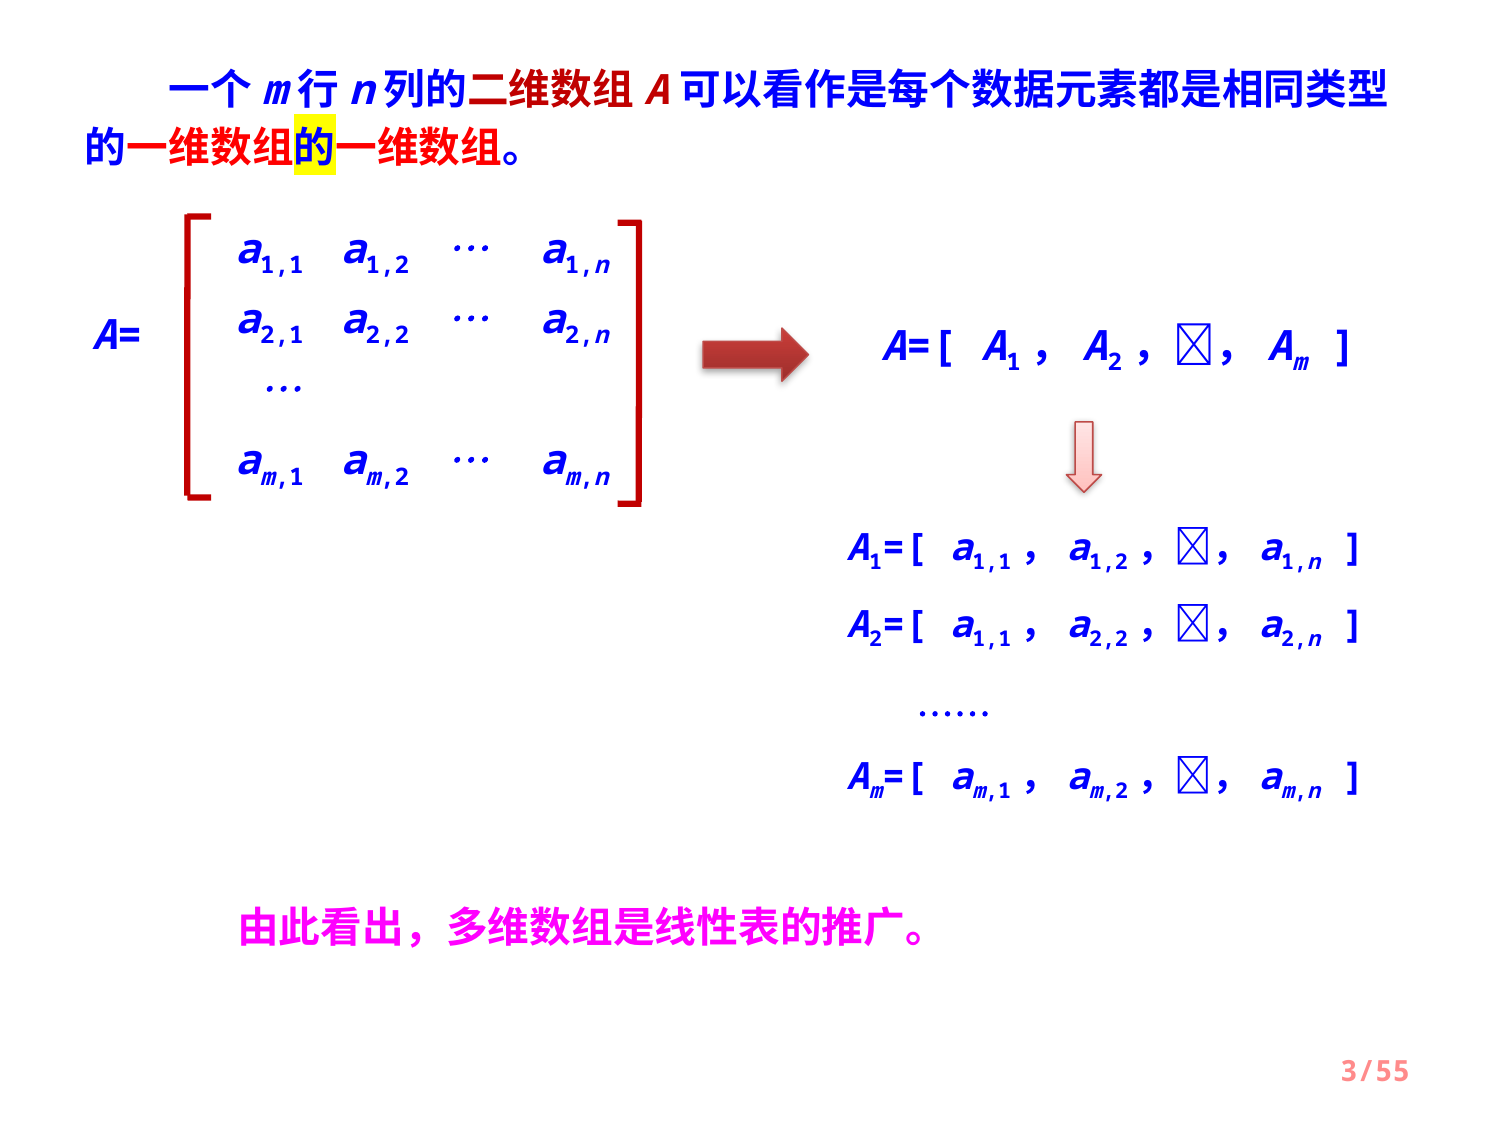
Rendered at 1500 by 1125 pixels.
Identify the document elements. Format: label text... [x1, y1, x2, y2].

slide_number 3/55 [1074, 1042, 1425, 1103]
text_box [831, 421, 1430, 806]
text_box 由此看出，多维数组是线性表的推广。 [222, 878, 973, 959]
text_box 一个m行n列的二维数组A可以看作是每个数据元素都是相同类型的一维数组的一维数组。 [70, 46, 1430, 179]
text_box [70, 213, 642, 505]
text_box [702, 310, 1419, 382]
